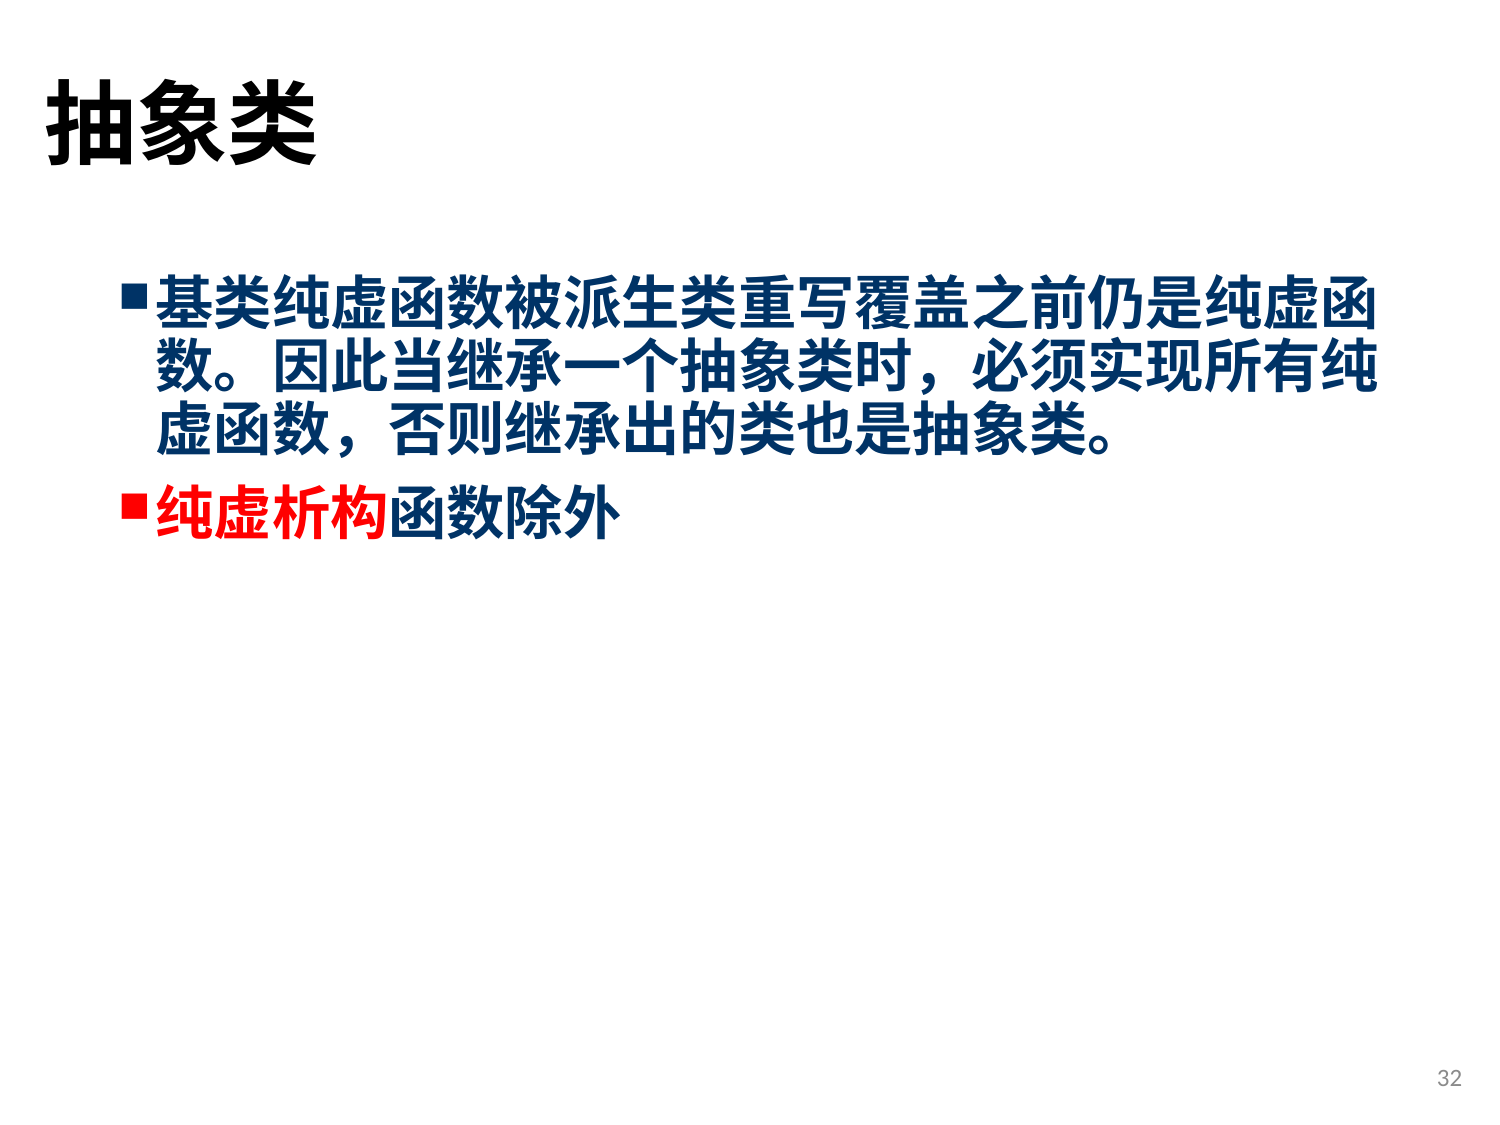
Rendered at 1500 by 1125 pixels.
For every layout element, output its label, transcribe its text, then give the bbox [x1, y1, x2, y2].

slide_number 32 [1139, 1046, 1478, 1107]
title 抽象类 [29, 19, 1324, 237]
list 基类纯虚函数被派生类重写覆盖之前仍是纯虚函数。因此当继承一个抽象类时，必须实现所有纯虚函数，否则继承出的类也是抽象类。 纯虚析构函数除外 [103, 267, 1424, 1047]
